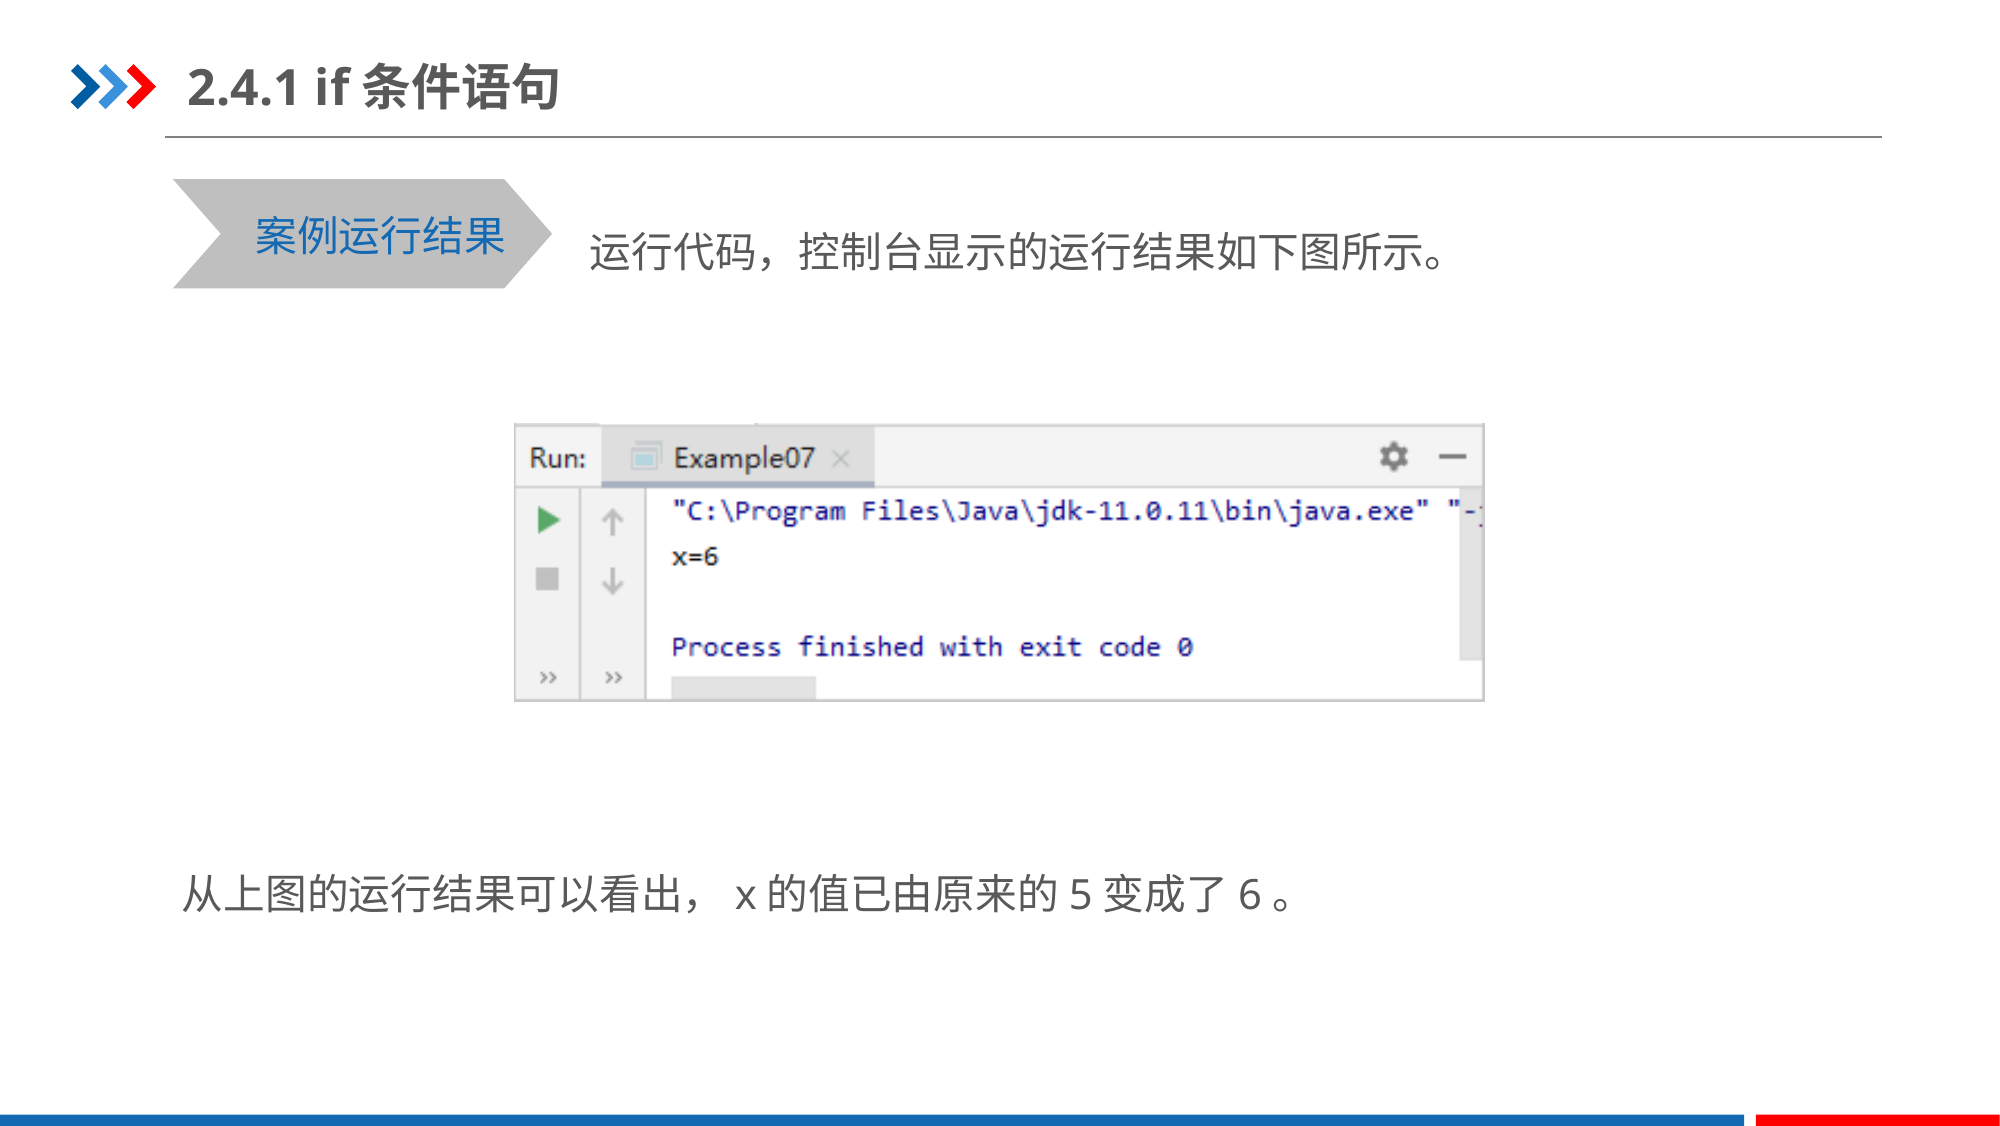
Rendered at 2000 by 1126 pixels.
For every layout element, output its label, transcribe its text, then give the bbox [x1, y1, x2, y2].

text_box 运行代码，控制台显示的运行结果如下图所示。 [574, 193, 1482, 283]
text_box 案例运行结果 [240, 202, 521, 267]
text_box [172, 179, 553, 289]
picture [514, 423, 1485, 702]
text_box 从上图的运行结果可以看出，x的值已由原来的5变成了6。 [167, 860, 1329, 925]
text_box 2.4.1 if条件语句 [187, 43, 827, 127]
